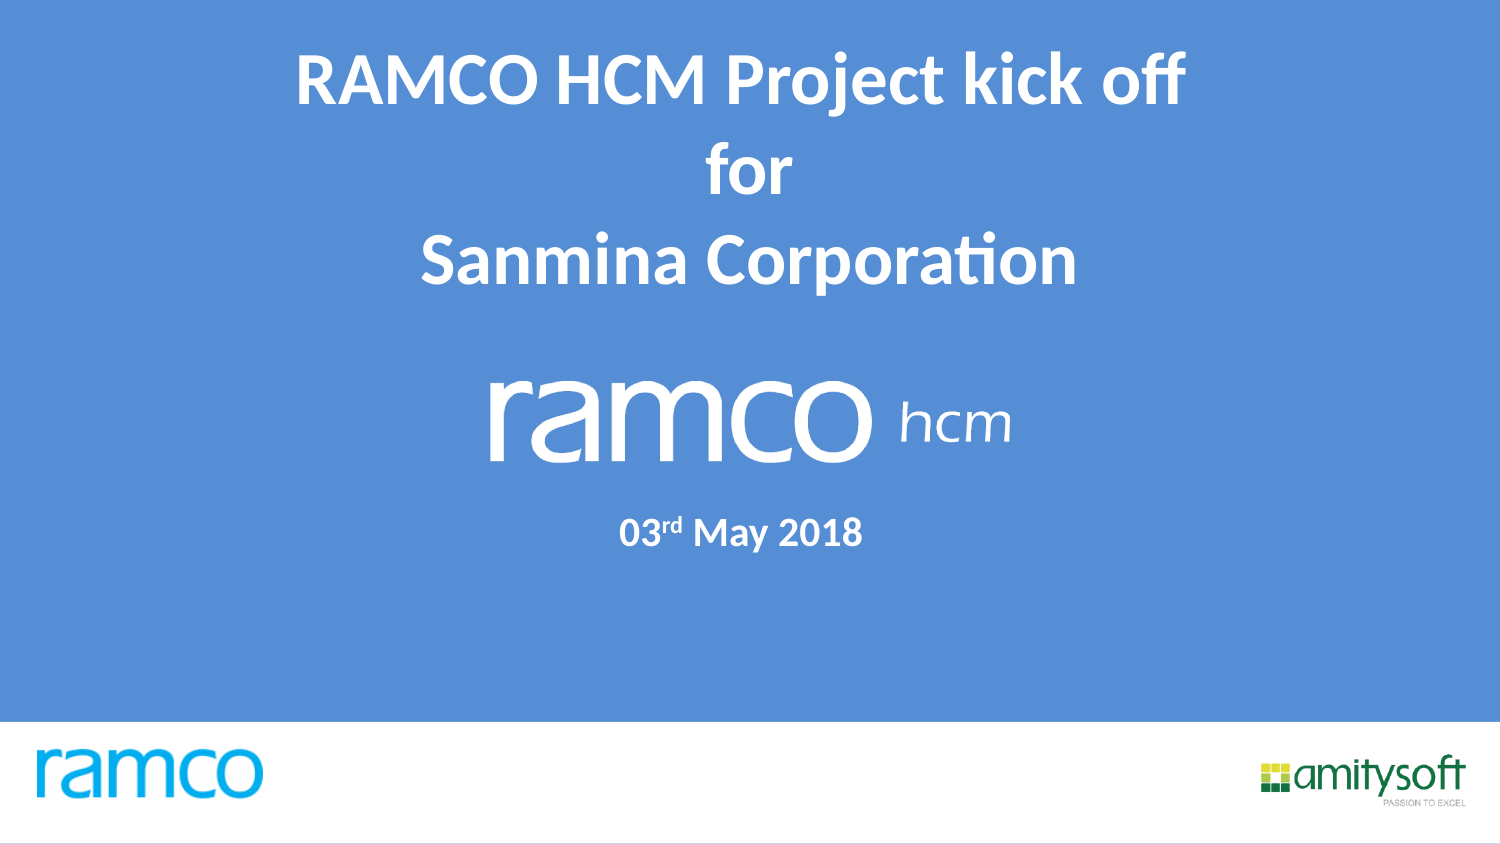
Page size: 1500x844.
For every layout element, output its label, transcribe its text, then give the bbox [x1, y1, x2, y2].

picture [945, 381, 1010, 463]
text_box RAMCO HCM Project kick off for Sanmina Corporation [24, 21, 1475, 307]
picture [225, 756, 255, 792]
picture [1249, 746, 1476, 815]
text_box 03rd May 2018 [537, 296, 945, 562]
picture [490, 381, 537, 463]
text_box [0, 720, 1500, 844]
picture [37, 742, 263, 802]
